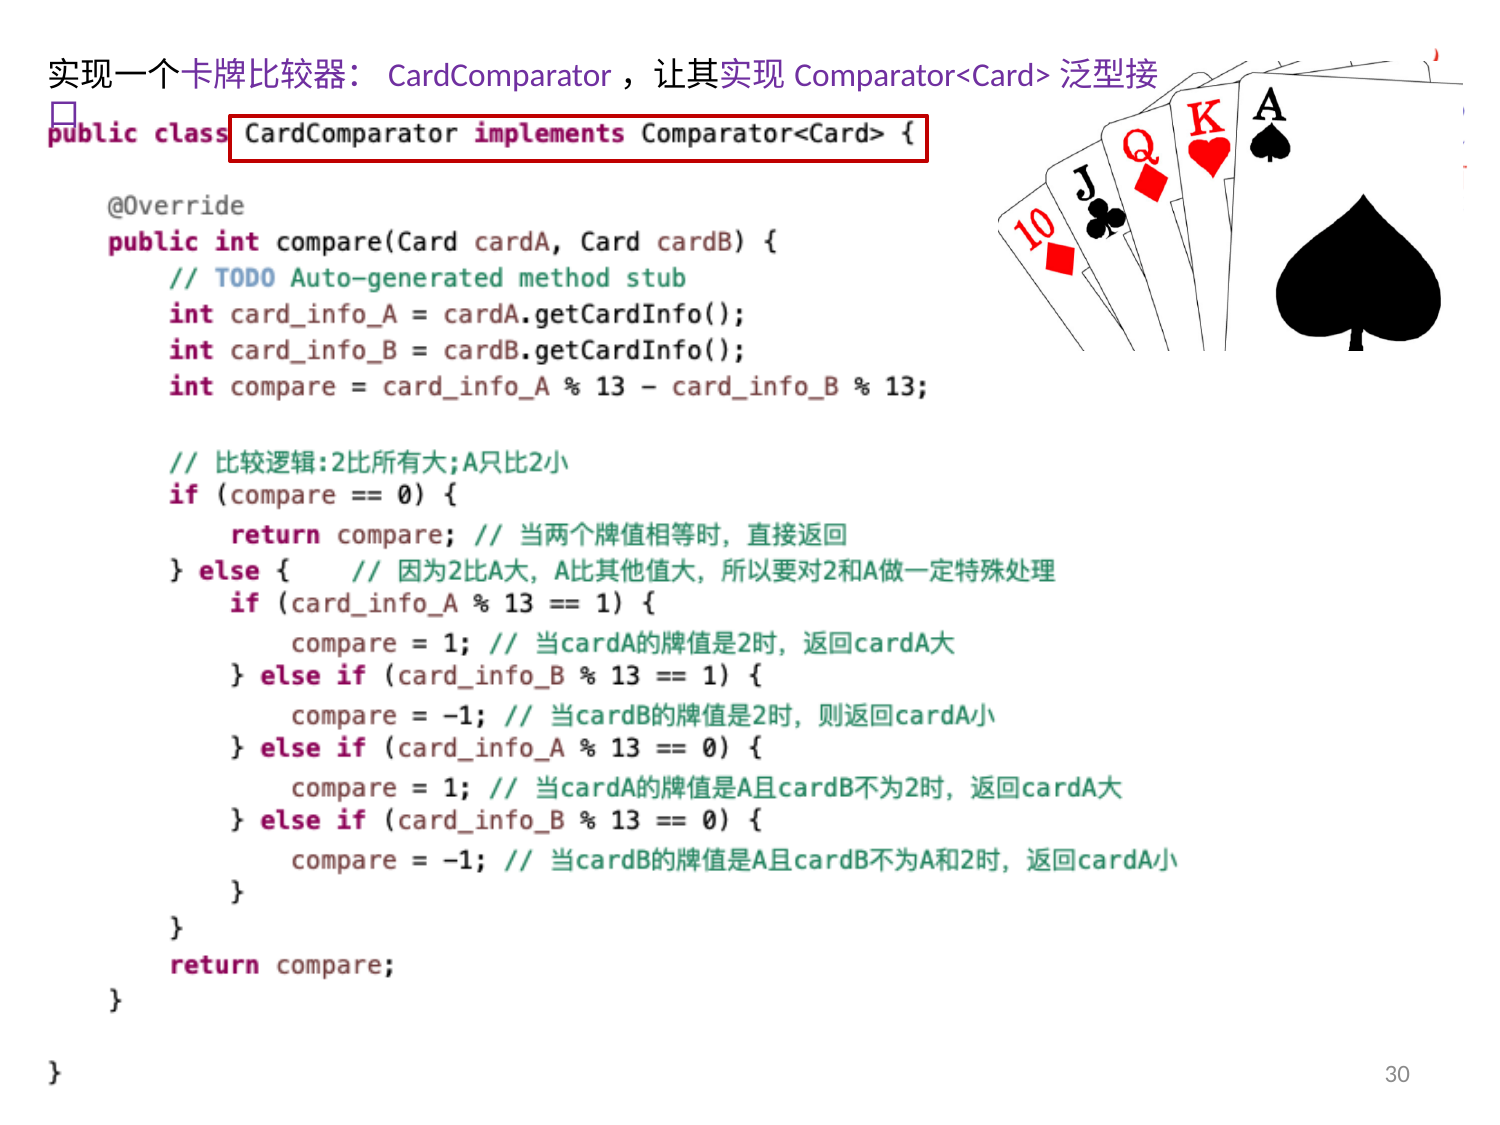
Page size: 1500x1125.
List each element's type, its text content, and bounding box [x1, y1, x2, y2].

slide_number 30 [1286, 1042, 1425, 1103]
picture [42, 44, 1474, 1107]
text_box 实现一个卡牌比较器：CardComparator，让其实现Comparator<Card>泛型接口 [32, 45, 1181, 140]
